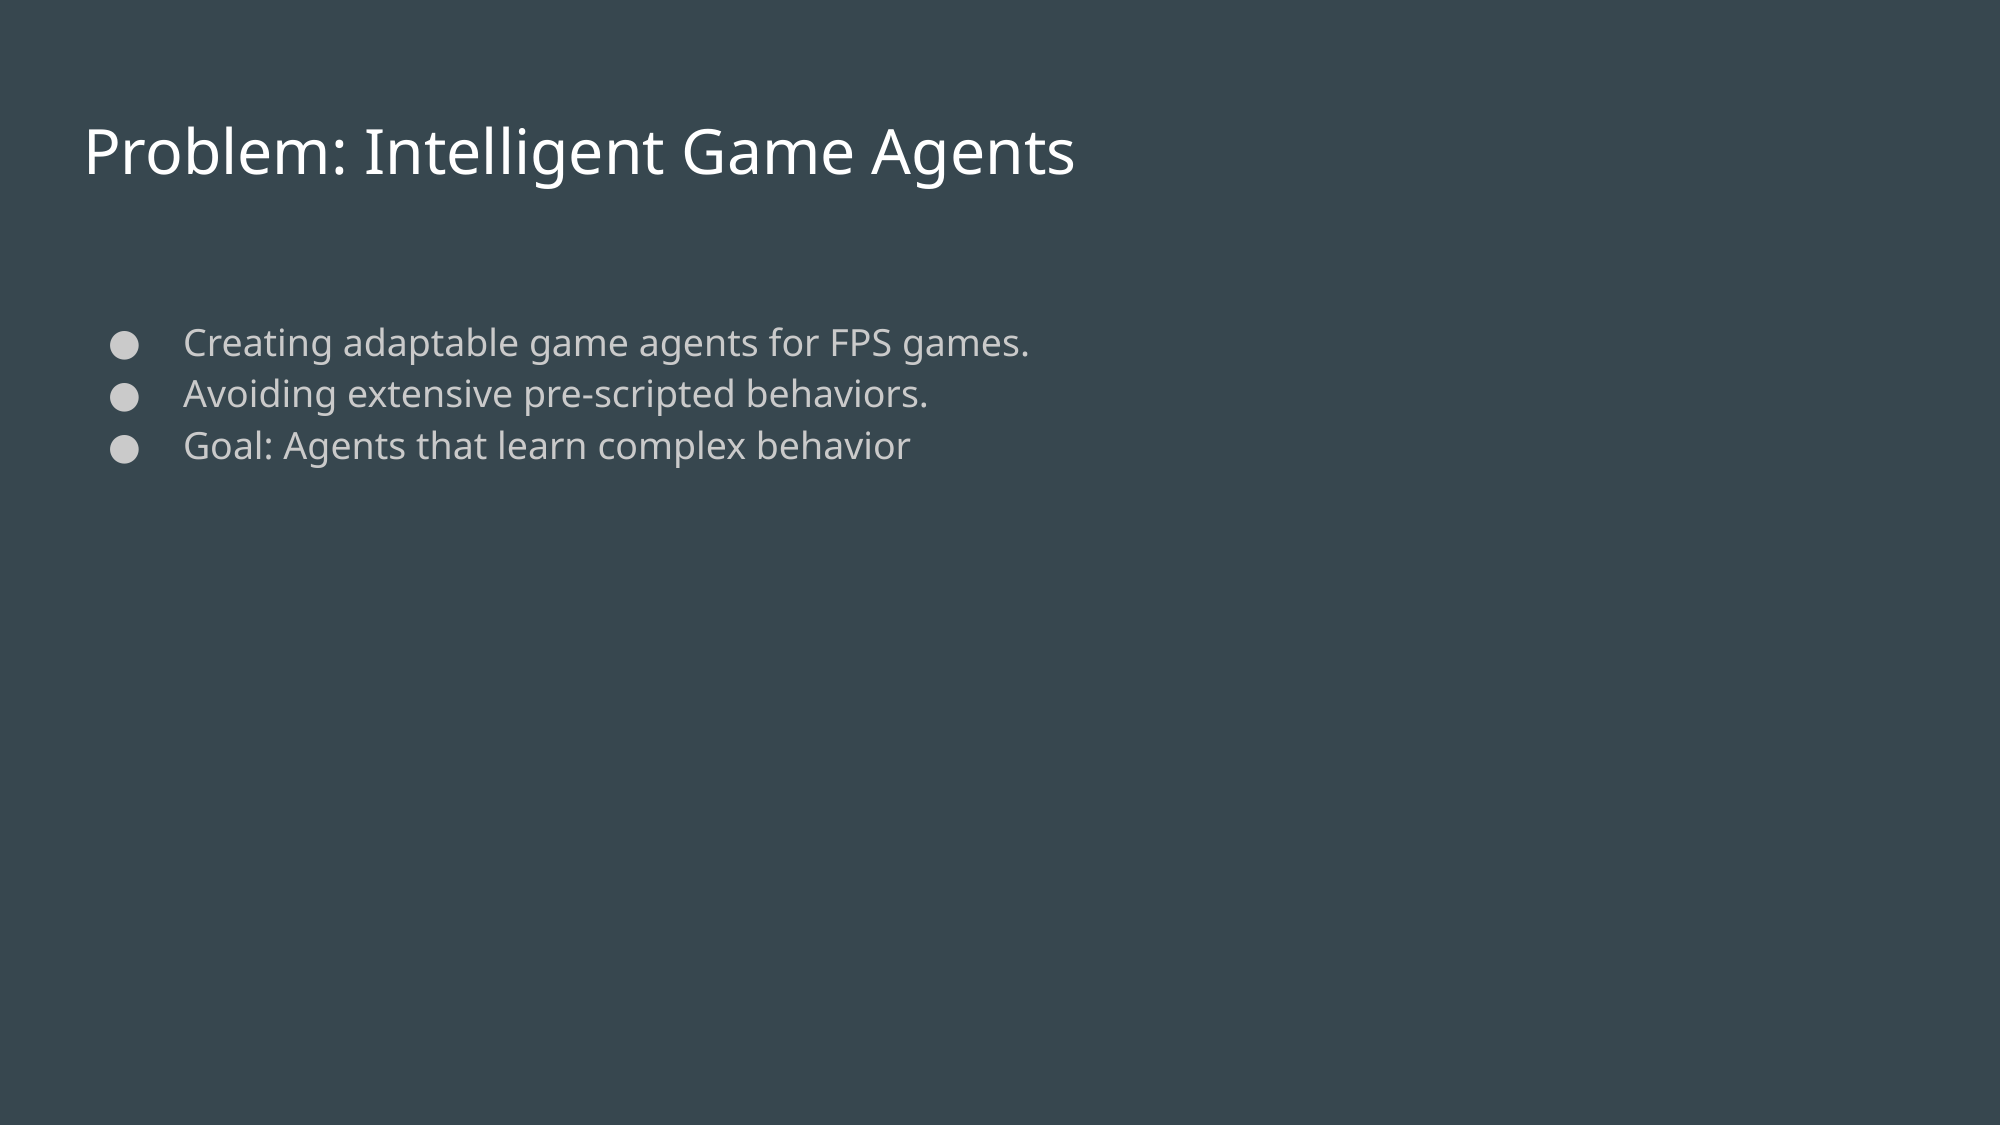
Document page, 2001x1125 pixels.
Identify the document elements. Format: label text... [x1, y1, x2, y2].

list Creating adaptable game agents for FPS games. Avoiding extensive pre-scripted behaviors. Goal: Agents that learn complex behavior [68, 252, 1932, 1000]
title Problem: Intelligent Game Agents [68, 97, 1932, 223]
